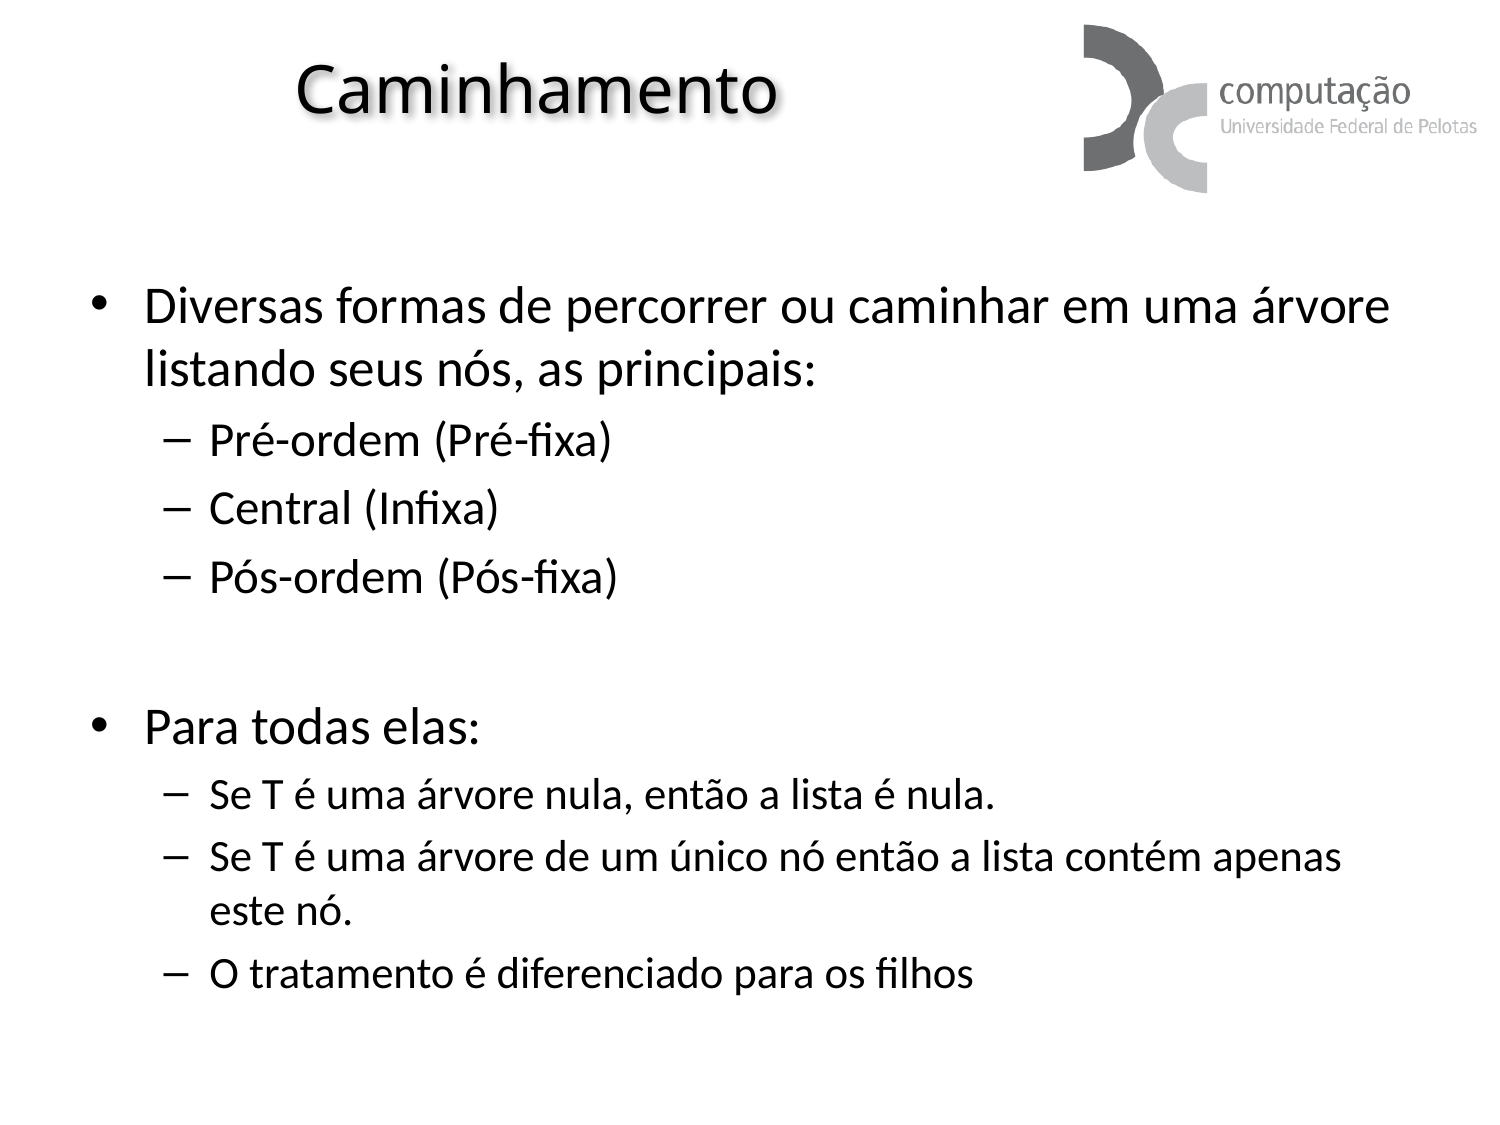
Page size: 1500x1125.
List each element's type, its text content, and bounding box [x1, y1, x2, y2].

picture [1077, 20, 1480, 197]
title Caminhamento [0, 23, 1075, 149]
list Diversas formas de percorrer ou caminhar em uma árvore listando seus nós, as principais: Pré-ordem (Pré-fixa) Central (Infixa) Pós-ordem (Pós-fixa) Para todas elas: Se T é uma árvore nula, então a lista é nula. Se T é uma árvore de um único nó então a lista contém apenas este nó. O tratamento é diferenciado para os filhos [75, 262, 1425, 1005]
